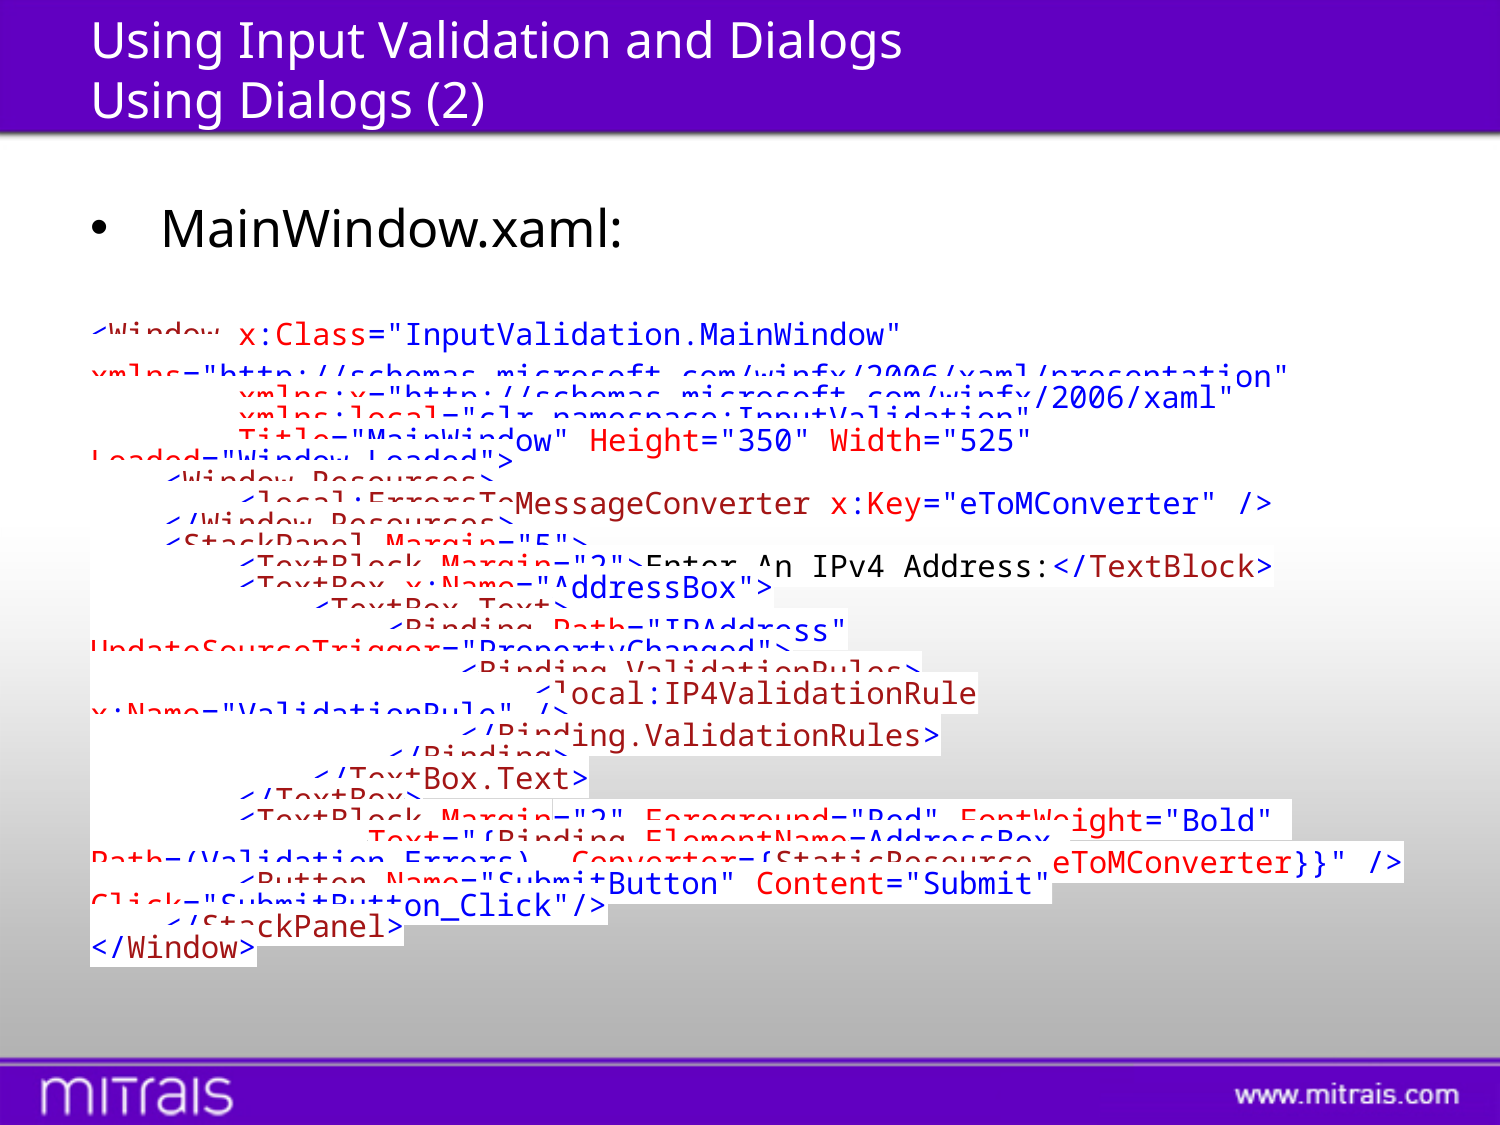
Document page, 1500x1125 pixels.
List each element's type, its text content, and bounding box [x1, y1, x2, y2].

picture [0, 0, 1500, 1125]
title Using Input Validation and Dialogs Using Dialogs (2) [74, 0, 1426, 138]
list MainWindow.xaml: <Window x:Class="InputValidation.MainWindow" xmlns="http://schemas.microsoft.com/winfx/2006/xaml/presentation" xmlns:x="http://schemas.microsoft.com/winfx/2006/xaml" xmlns:local="clr-namespace:InputValidation" Title="MainWindow" Height="350" Width="525" Loaded="Window_Loaded"> <Window.Resources> <local:ErrorsToMessageConverter x:Key="eToMConverter" /> </Window.Resources> <StackPanel Margin="5"> <TextBlock Margin="2">Enter An IPv4 Address:</TextBlock> <TextBox x:Name="AddressBox"> <TextBox.Text> <Binding Path="IPAddress" UpdateSourceTrigger="PropertyChanged"> <Binding.ValidationRules> <local:IP4ValidationRule x:Name="ValidationRule" /> </Binding.ValidationRules> </Binding> </TextBox.Text> </TextBox> <TextBlock Margin="2" Foreground="Red" FontWeight="Bold" Text="{Binding ElementName=AddressBox, Path=(Validation.Errors), Converter={StaticResource eToMConverter}}" /> <Button Name="SubmitButton" Content="Submit" Click="SubmitButton_Click"/> </StackPanel> </Window> [74, 187, 1426, 976]
